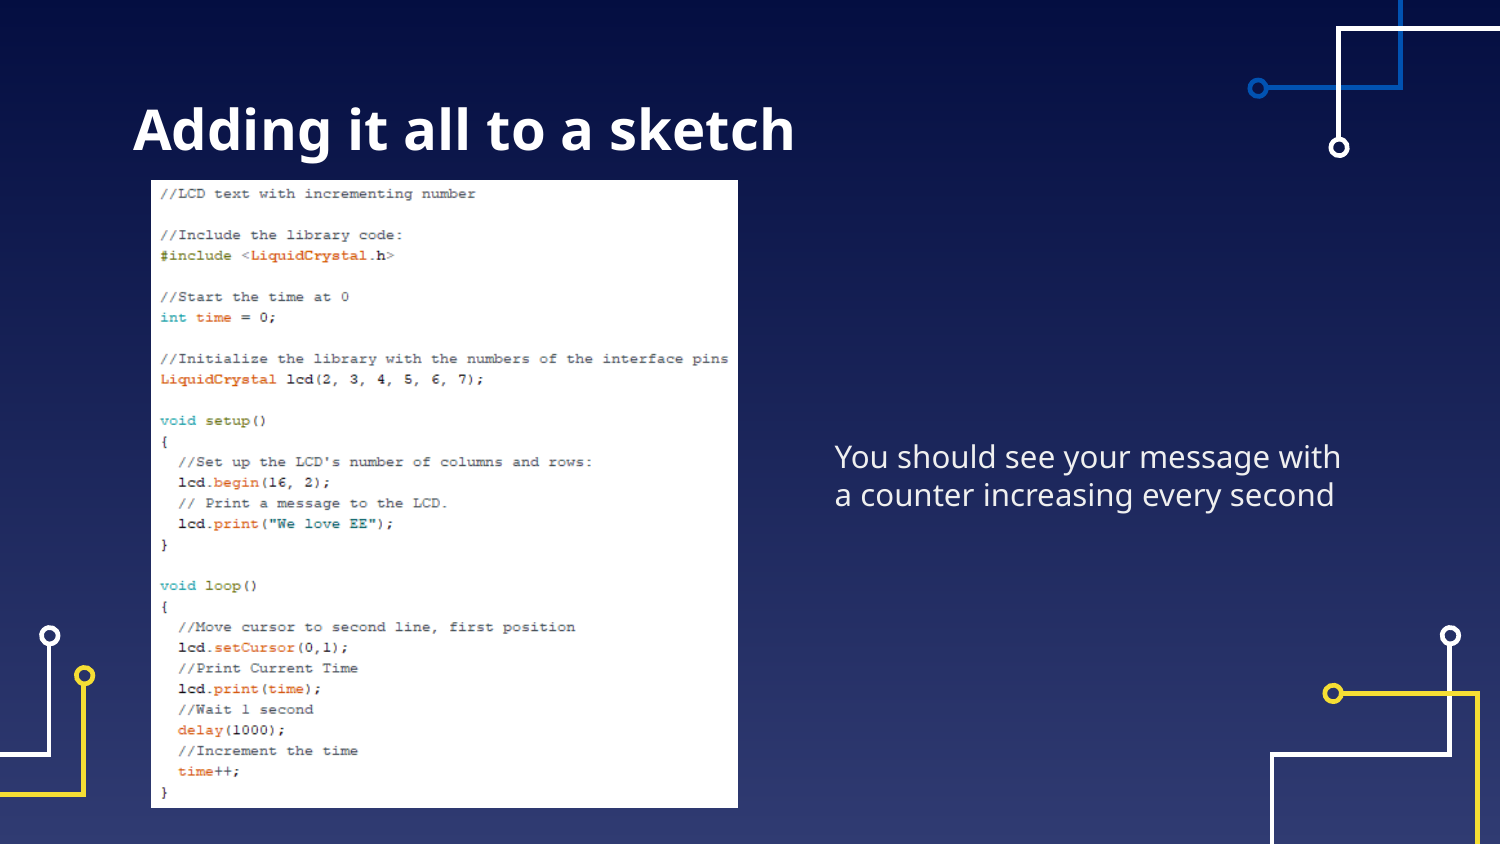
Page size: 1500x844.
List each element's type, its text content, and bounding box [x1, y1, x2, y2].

picture [151, 180, 738, 808]
title Adding it all to a sketch [118, 88, 1382, 167]
list You should see your message with a counter increasing every second [819, 194, 1382, 756]
